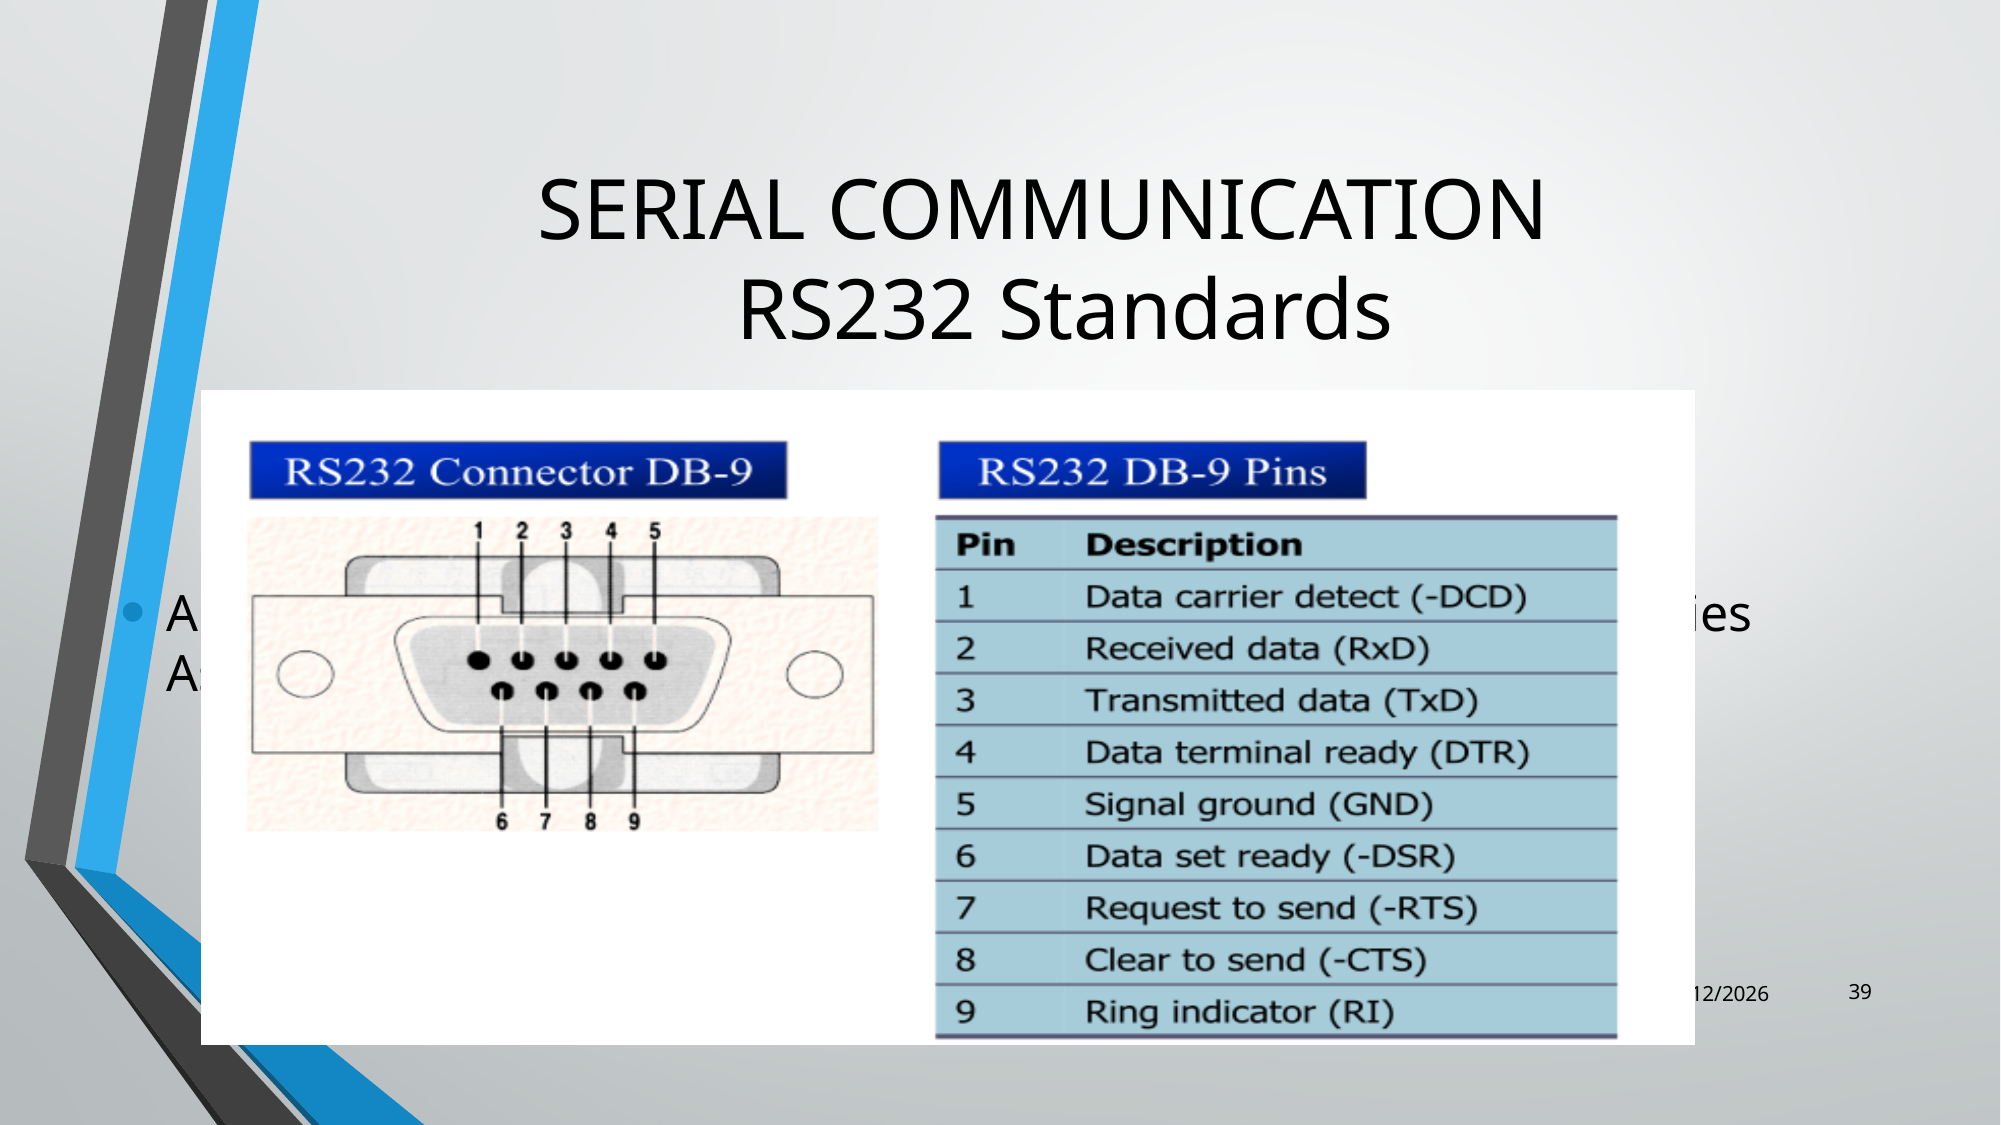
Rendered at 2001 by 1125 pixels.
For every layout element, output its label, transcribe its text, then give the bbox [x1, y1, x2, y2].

slide_number 39 [1796, 962, 1887, 1023]
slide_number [1695, 965, 1784, 1025]
title SERIAL COMMUNICATION RS232 Standards [243, 112, 1887, 321]
list An interfacing standard RS232 was set by the Electronics Industries Association (EIA) in 1960 [105, 321, 1905, 1045]
picture [201, 390, 1695, 1046]
